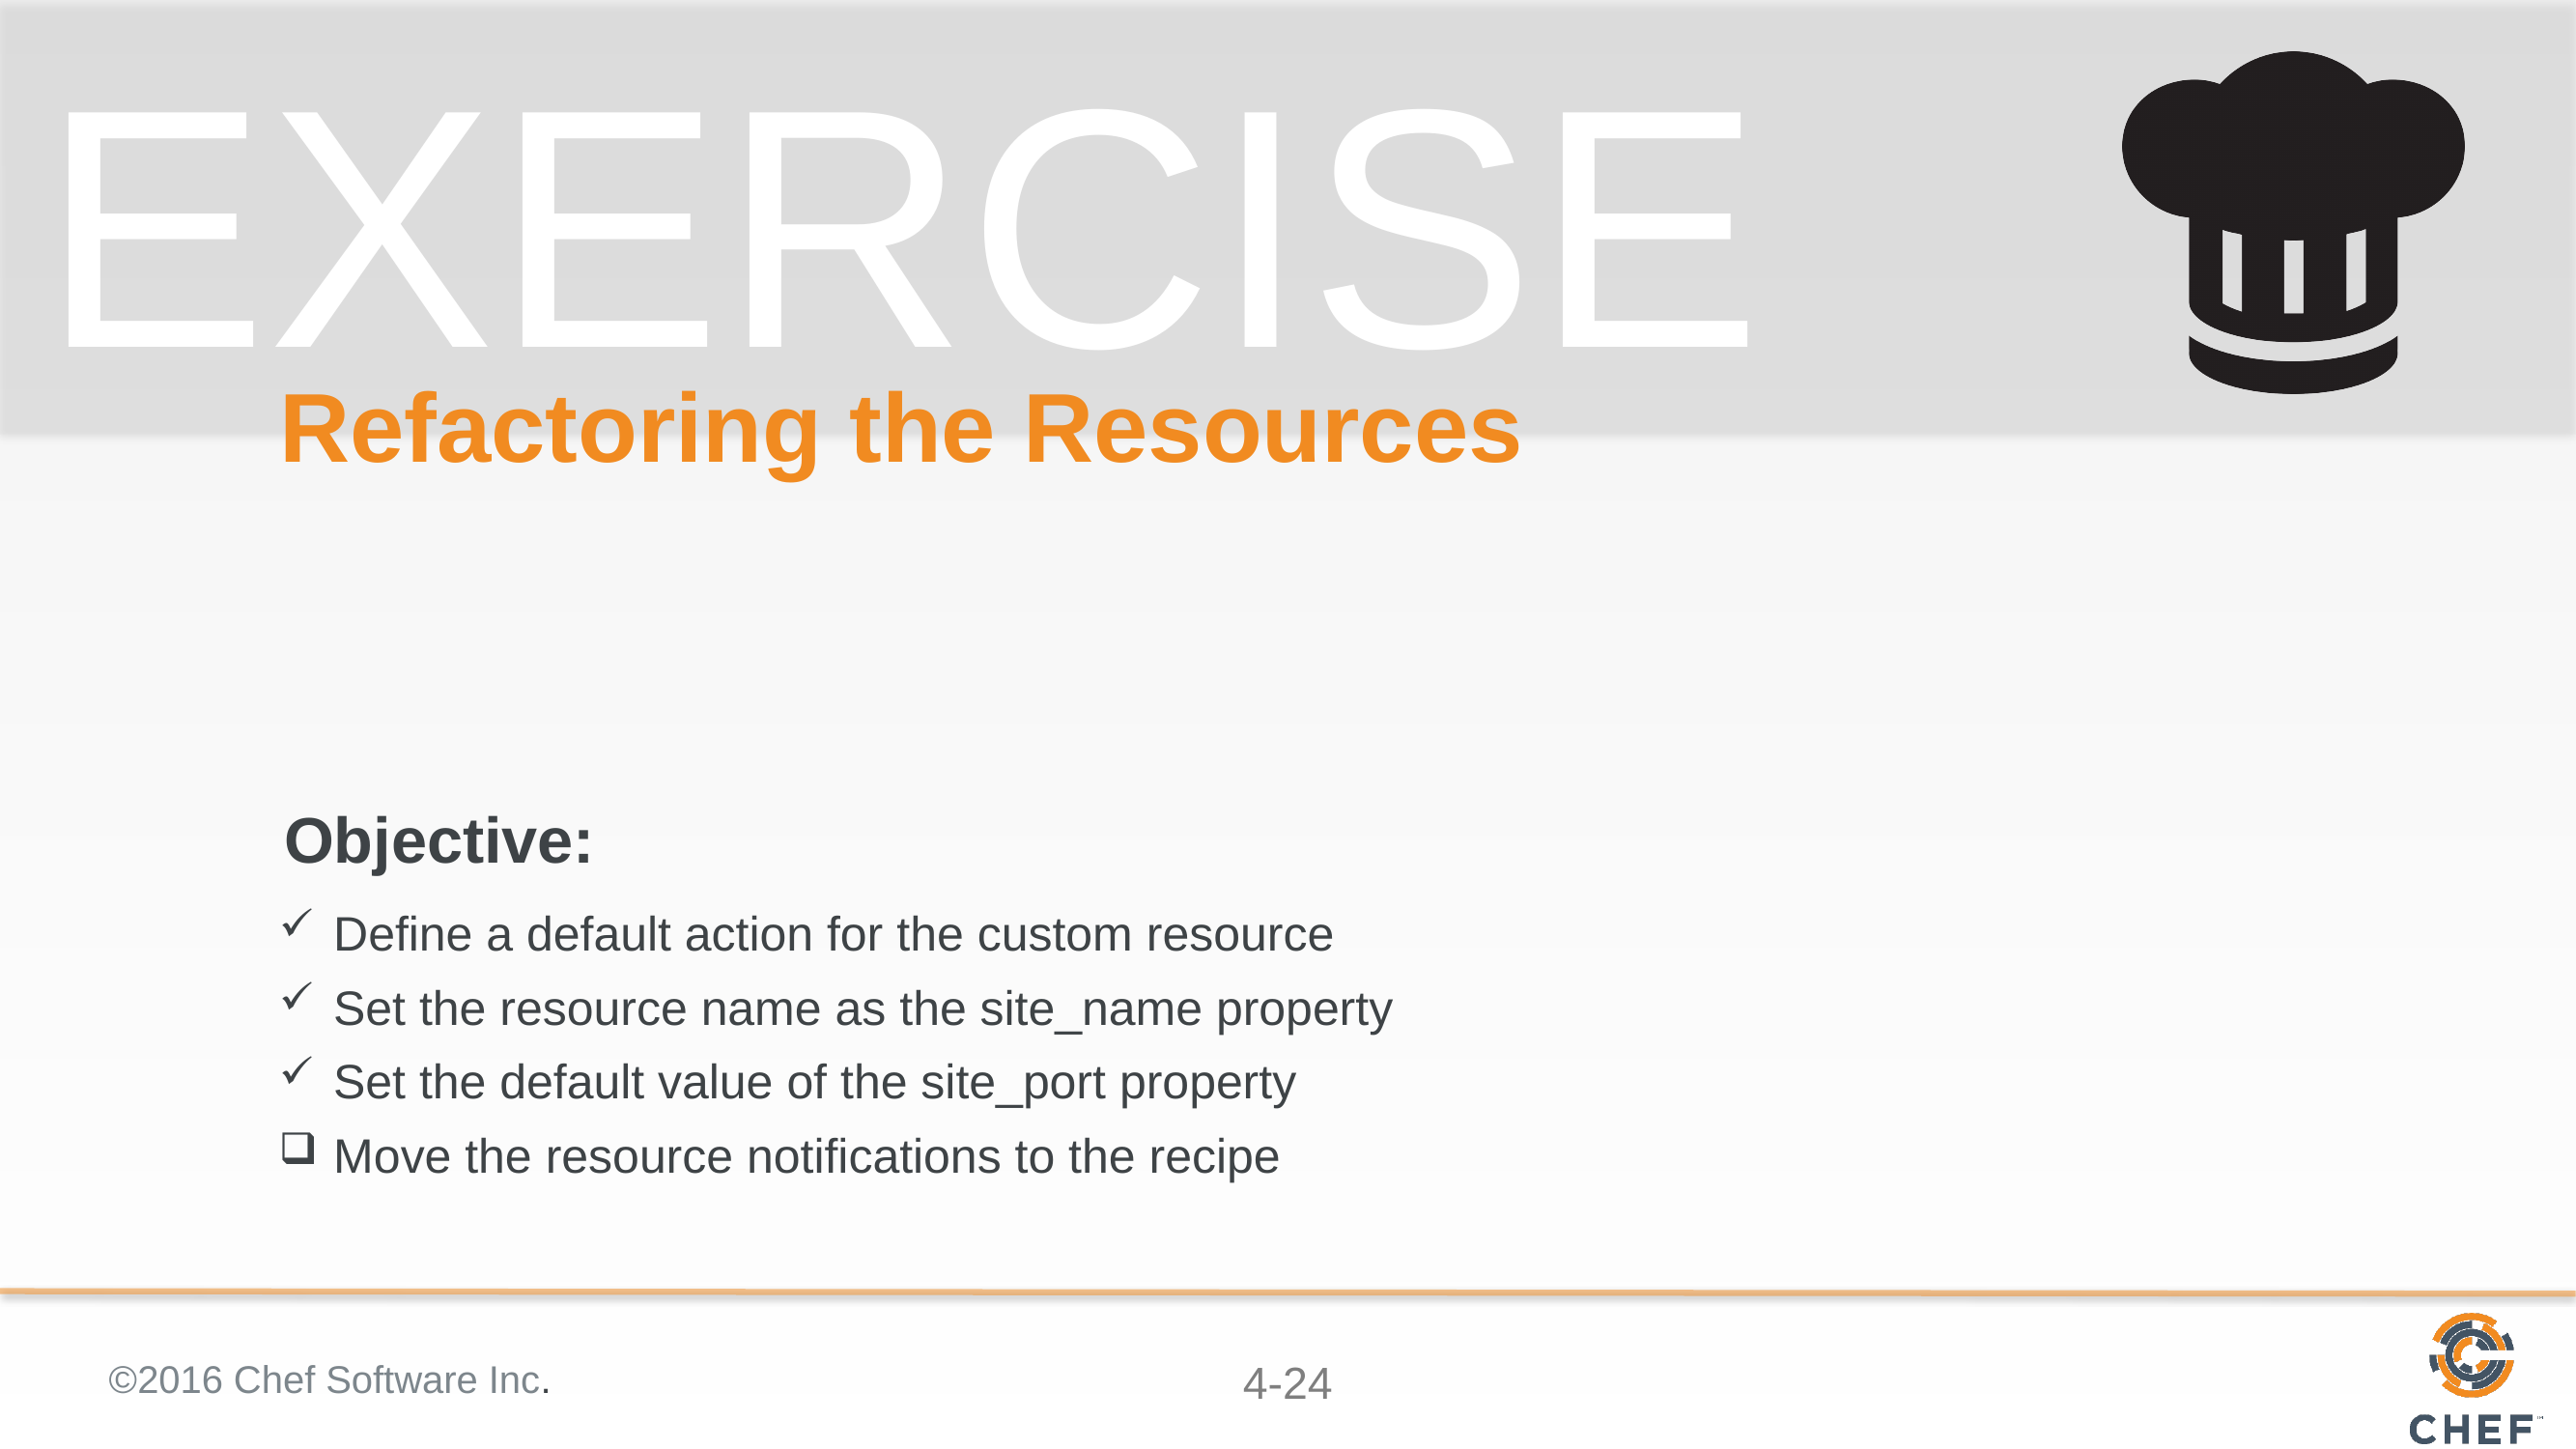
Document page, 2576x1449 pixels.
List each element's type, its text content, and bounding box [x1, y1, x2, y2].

title Refactoring the Resources [265, 363, 2217, 498]
list Define a default action for the custom resource Set the resource name as the site_name property Set the default value of the site_port property Move the resource notifications to the recipe [265, 895, 2217, 1284]
picture [2122, 51, 2465, 399]
picture [2399, 1297, 2551, 1449]
